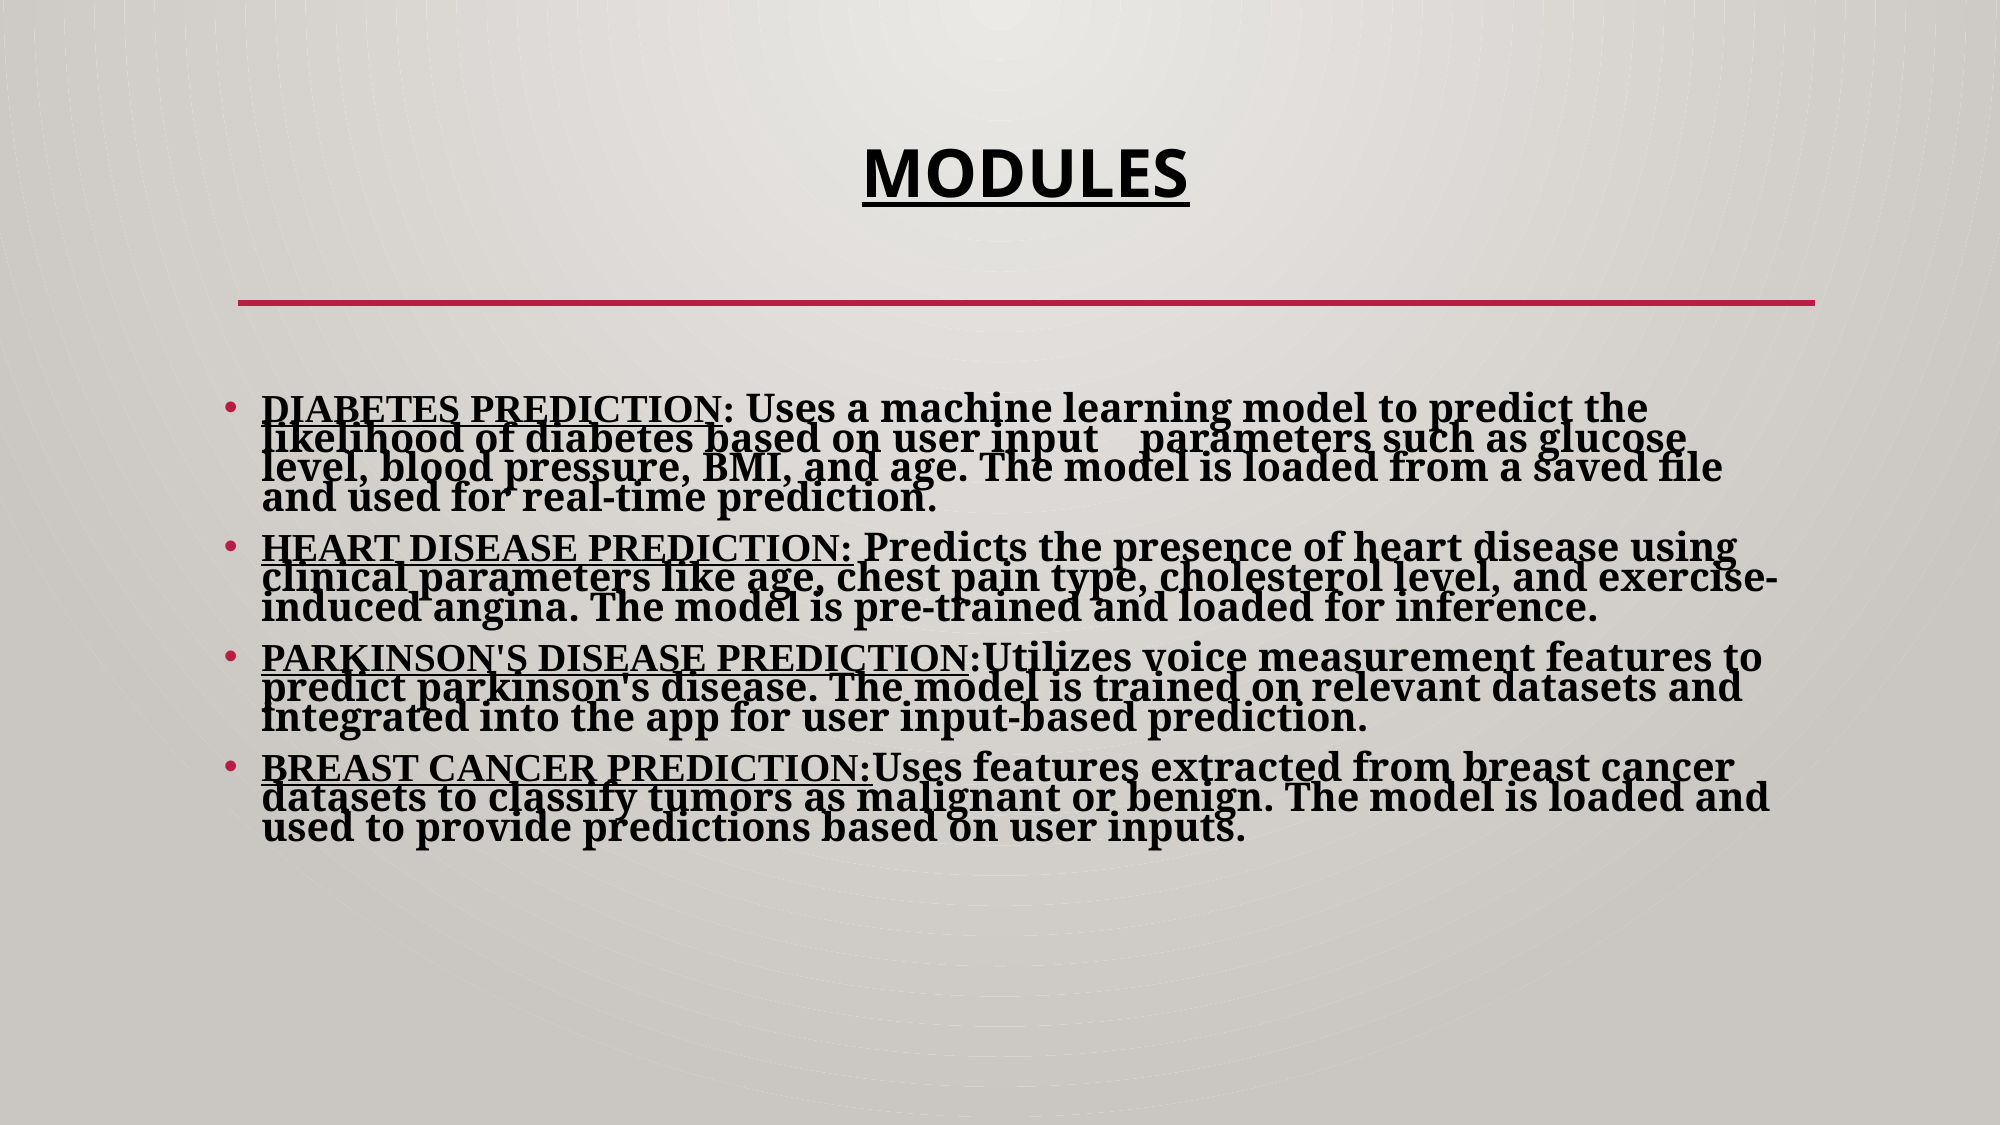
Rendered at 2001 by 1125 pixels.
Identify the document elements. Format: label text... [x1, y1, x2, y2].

title MODULES [238, 131, 1814, 305]
list DIABETES PREDICTION: Uses a machine learning model to predict the likelihood of diabetes based on user input parameters such as glucose level, blood pressure, BMI, and age. The model is loaded from a saved file and used for real-time prediction. HEART DISEASE PREDICTION: Predicts the presence of heart disease using clinical parameters like age, chest pain type, cholesterol level, and exercise-induced angina. The model is pre-trained and loaded for inference. PARKINSON'S DISEASE PREDICTION:Utilizes voice measurement features to predict parkinson's disease. The model is trained on relevant datasets and integrated into the app for user input-based prediction. BREAST CANCER PREDICTION:Uses features extracted from breast cancer datasets to classify tumors as malignant or benign. The model is loaded and used to provide predictions based on user inputs. [208, 342, 1814, 917]
